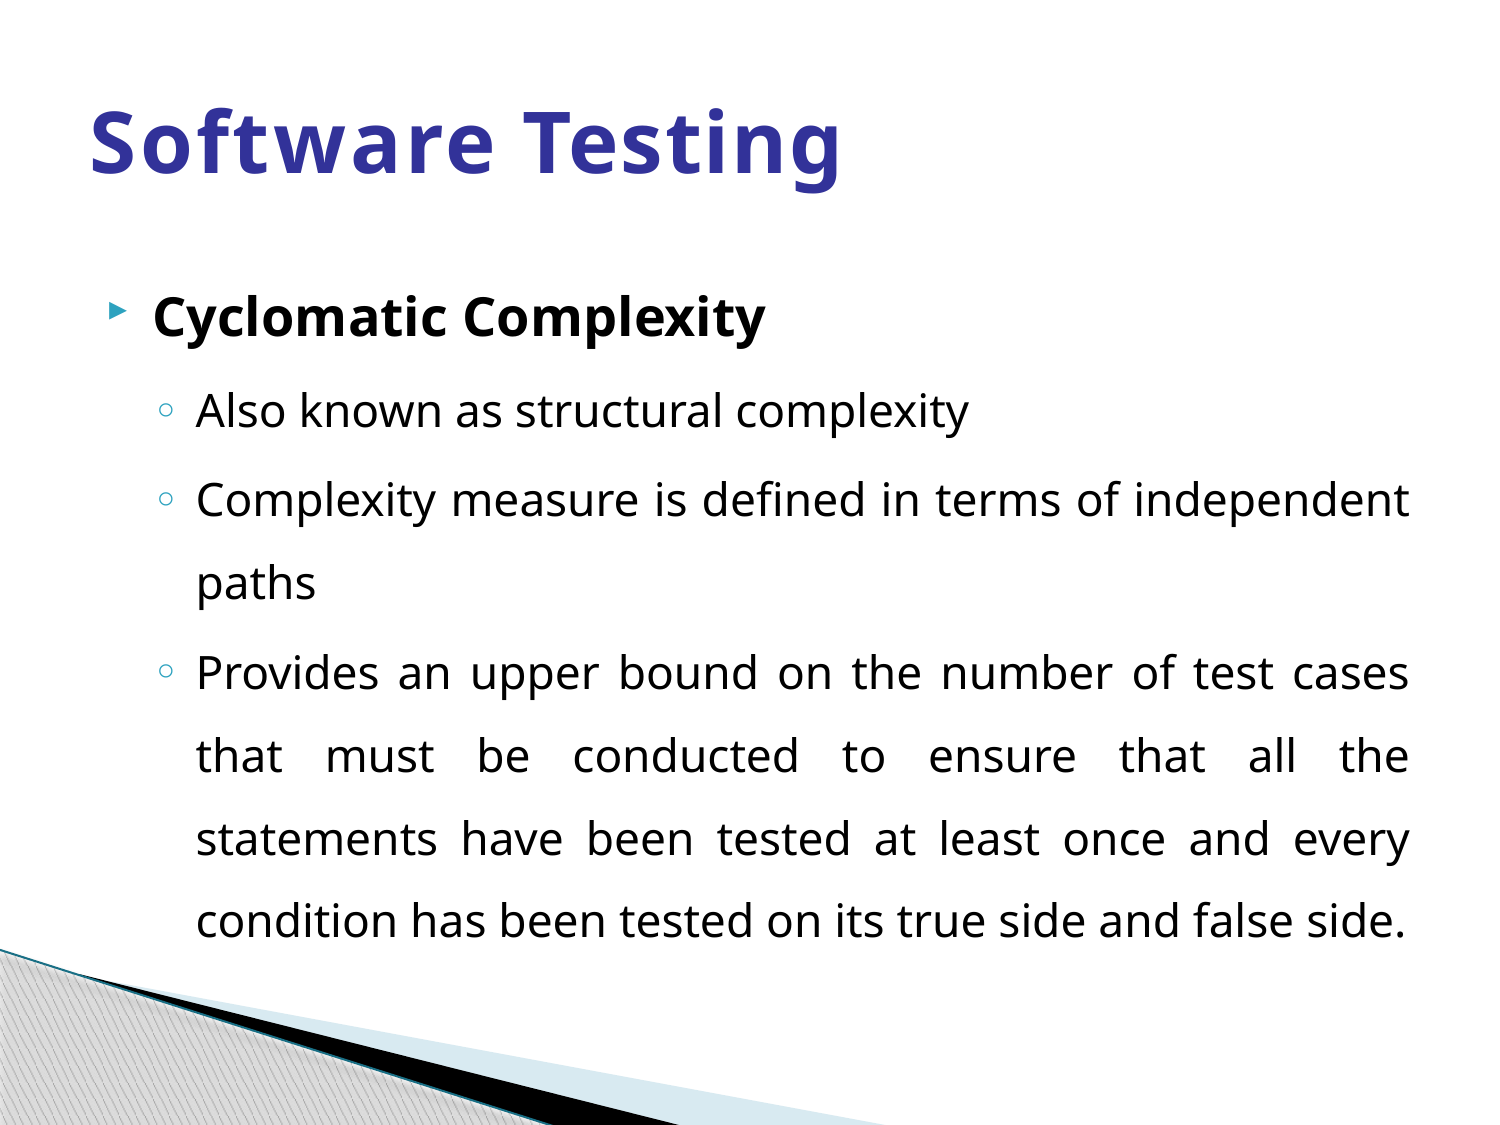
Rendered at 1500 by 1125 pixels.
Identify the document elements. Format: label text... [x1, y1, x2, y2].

title Software Testing [75, 45, 1425, 233]
list Cyclomatic Complexity Also known as structural complexity Complexity measure is defined in terms of independent paths Provides an upper bound on the number of test cases that must be conducted to ensure that all the statements have been tested at least once and every condition has been tested on its true side and false side. [75, 243, 1425, 986]
